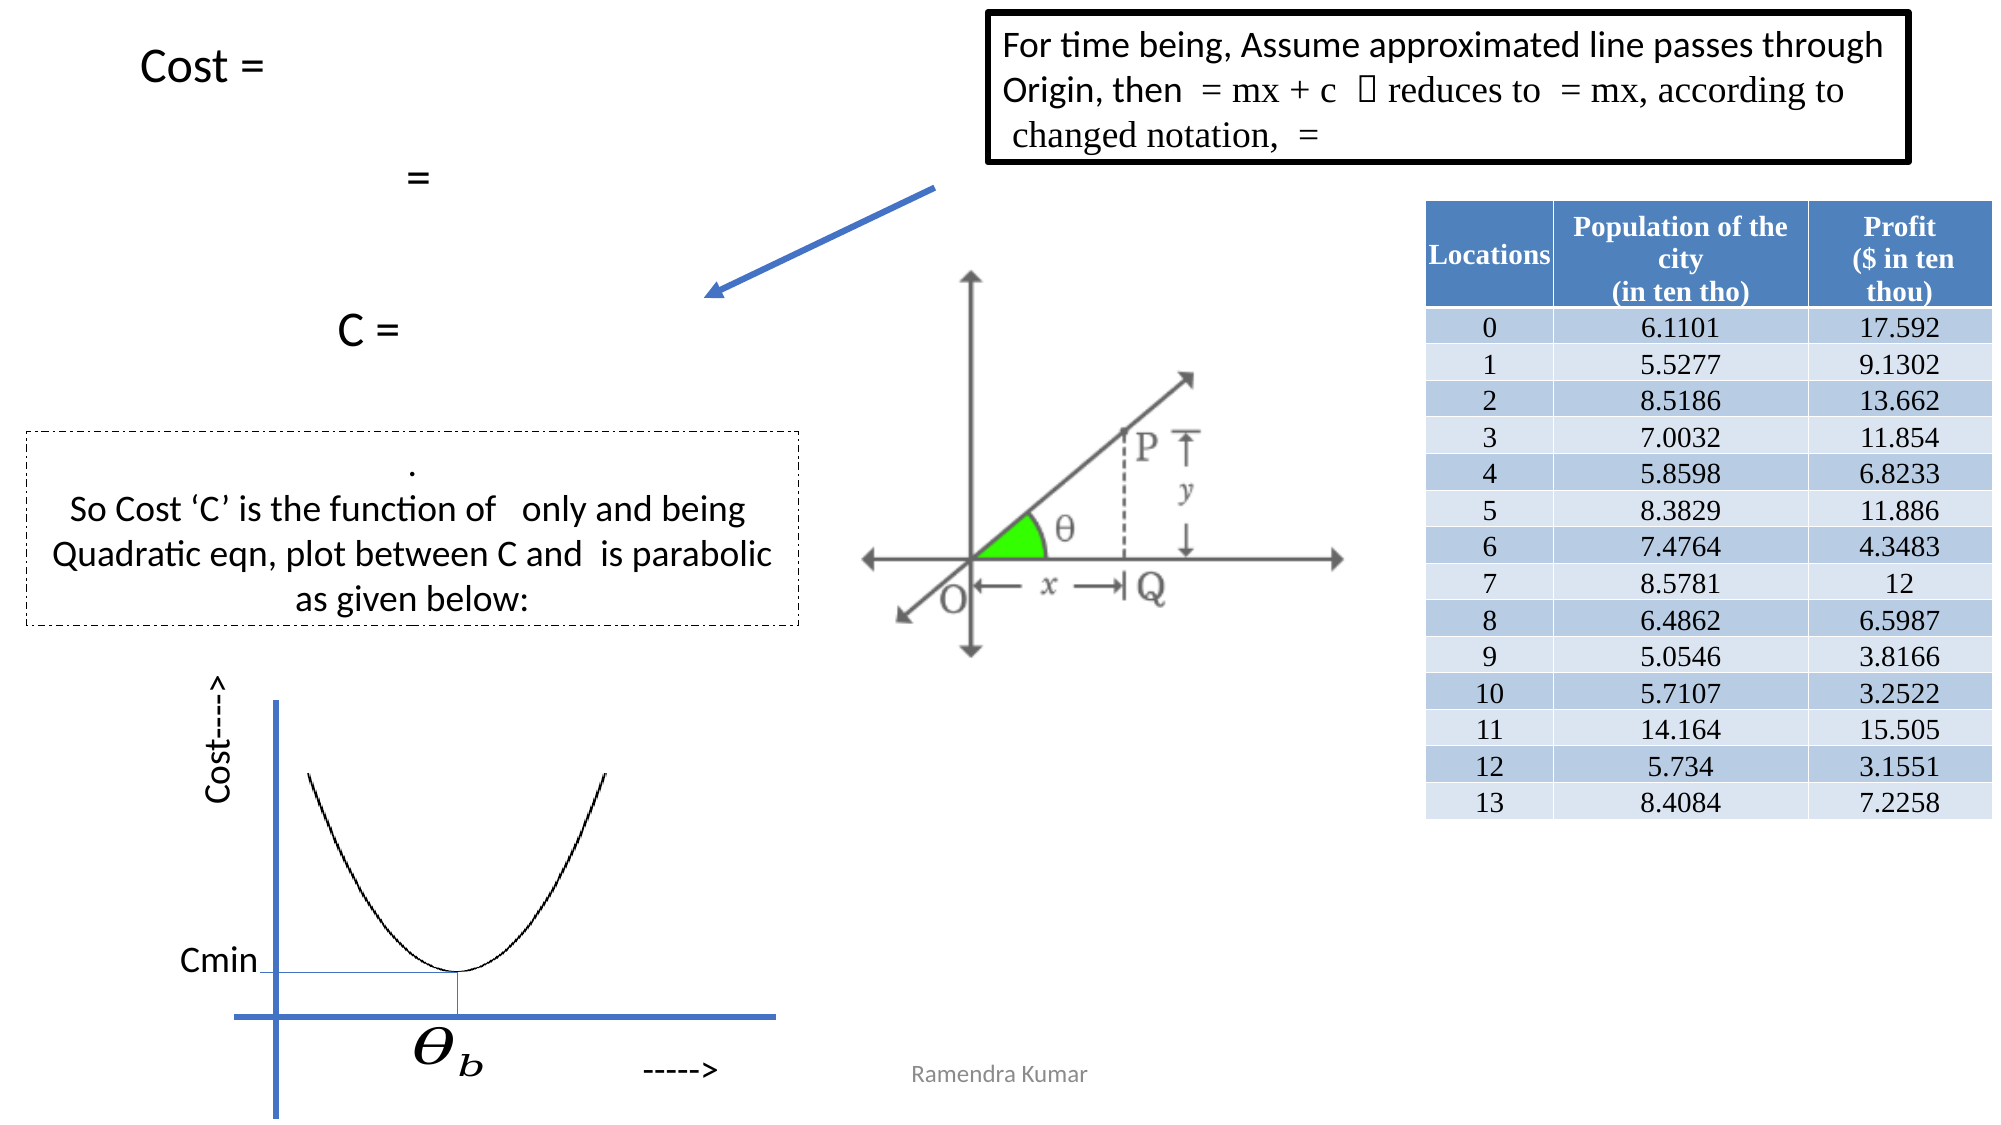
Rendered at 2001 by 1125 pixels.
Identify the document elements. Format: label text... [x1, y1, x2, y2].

table_cell 3.8166 [1809, 637, 1992, 672]
table_cell 17.592 [1809, 309, 1992, 343]
table_cell 6.8233 [1809, 454, 1992, 490]
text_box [703, 187, 935, 298]
table_cell 8.5781 [1554, 564, 1808, 599]
table_cell 11.854 [1809, 417, 1992, 453]
table_cell 5.0546 [1554, 637, 1808, 672]
table_cell 9.1302 [1809, 344, 1992, 380]
table_cell 12 [1809, 564, 1992, 599]
table_cell 5.734 [1554, 746, 1808, 782]
table_cell 3.2522 [1809, 673, 1992, 709]
table_header Profit ($ in ten thou) [1809, 201, 1992, 306]
table_cell 10 [1426, 673, 1553, 709]
table_cell 8.3829 [1554, 491, 1808, 526]
table_cell 5 [1426, 491, 1553, 526]
table_cell 4.3483 [1809, 527, 1992, 563]
table_cell 7.2258 [1809, 783, 1992, 819]
footer Ramendra Kumar [777, 1042, 1338, 1103]
table_cell 6.4862 [1554, 600, 1808, 636]
table_cell 5.7107 [1554, 673, 1808, 709]
table_cell 6.1101 [1554, 309, 1808, 343]
table_cell 0 [1426, 309, 1553, 343]
table_header Locations [1426, 201, 1553, 306]
table_cell 6.5987 [1809, 600, 1992, 636]
table_cell 6 [1426, 527, 1553, 563]
table_cell 12 [1426, 746, 1553, 782]
table_header Population of the city (in ten tho) [1554, 201, 1808, 306]
table_cell 8.4084 [1554, 783, 1808, 819]
table_cell 7.0032 [1554, 417, 1808, 453]
table_cell 5.5277 [1554, 344, 1808, 380]
table_cell 15.505 [1809, 710, 1992, 745]
table_cell 14.164 [1554, 710, 1808, 745]
table_cell 13 [1426, 783, 1553, 819]
table_cell 7.4764 [1554, 527, 1808, 563]
table_cell 4 [1426, 454, 1553, 490]
table_cell 3.1551 [1809, 746, 1992, 782]
table_cell 5.8598 [1554, 454, 1808, 490]
table_cell 8 [1426, 600, 1553, 636]
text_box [164, 672, 777, 1120]
picture [812, 242, 1362, 675]
table_cell 9 [1426, 637, 1553, 672]
table_cell 1 [1426, 344, 1553, 380]
table_cell 13.662 [1809, 381, 1992, 416]
table_cell 11.886 [1809, 491, 1992, 526]
table_cell 7 [1426, 564, 1553, 599]
table_cell 2 [1426, 381, 1553, 416]
table_cell 8.5186 [1554, 381, 1808, 416]
table_cell 3 [1426, 417, 1553, 453]
table_cell 11 [1426, 710, 1553, 745]
